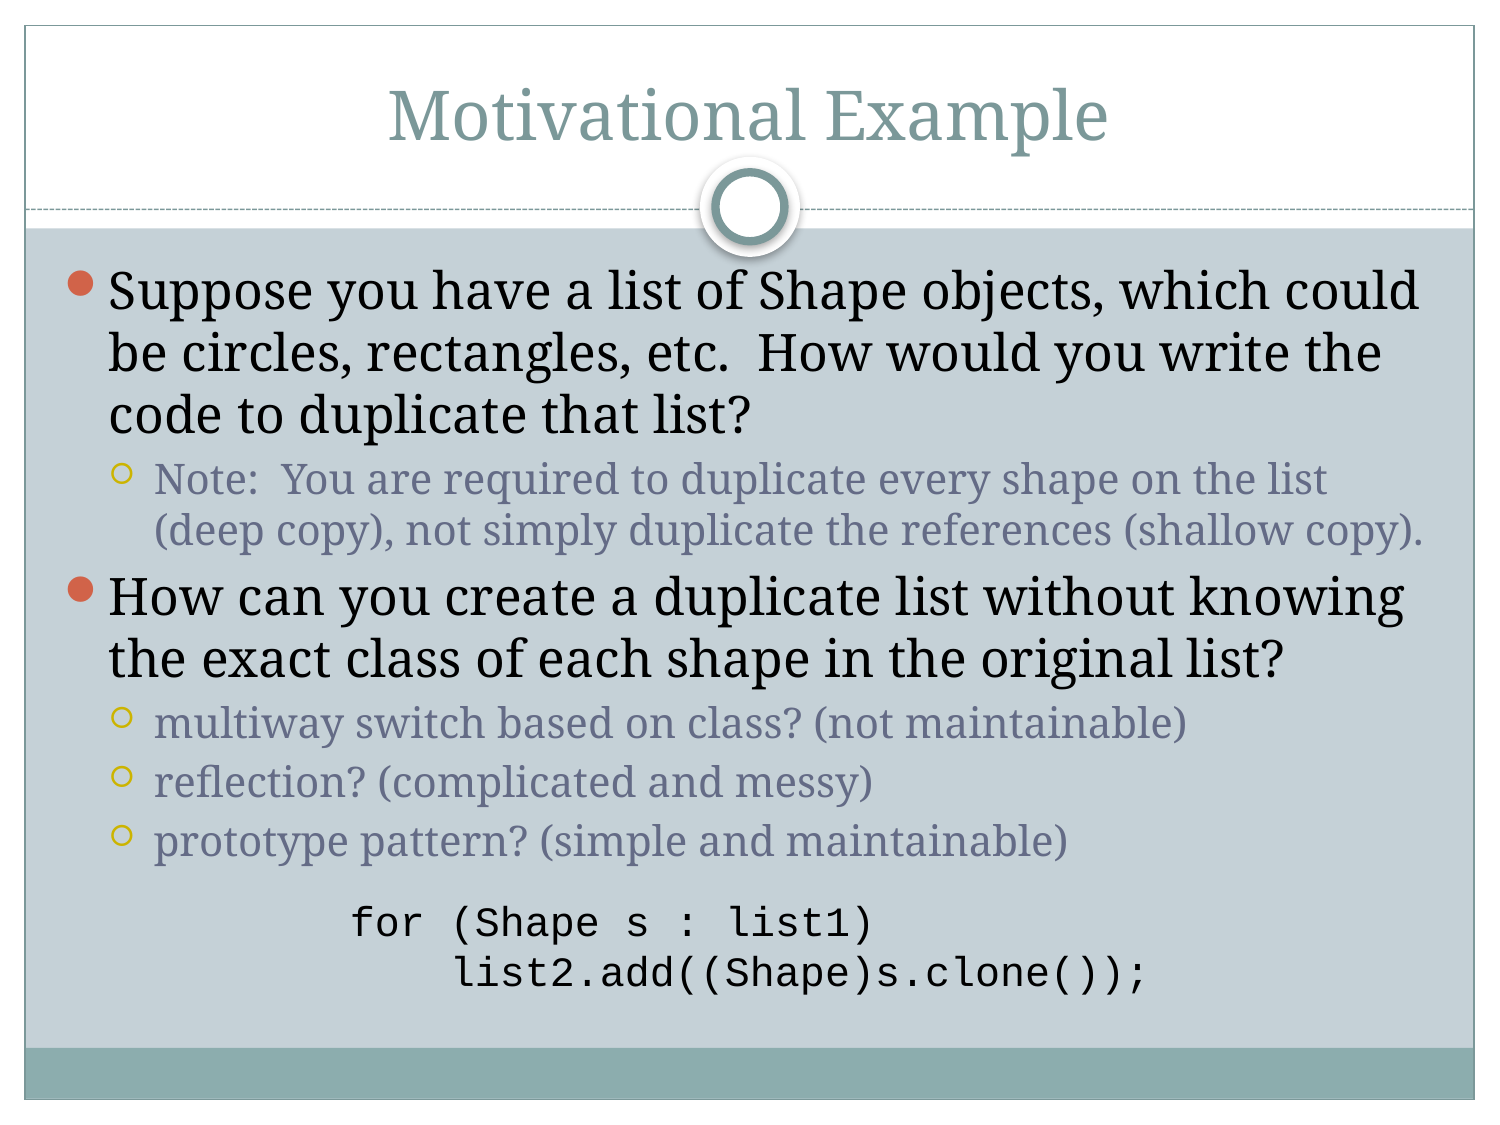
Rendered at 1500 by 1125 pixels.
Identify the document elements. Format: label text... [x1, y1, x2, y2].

title Motivational Example [49, 37, 1450, 162]
text_box for (Shape s : list1) list2.add((Shape)s.clone()); [335, 887, 1165, 1003]
list Suppose you have a list of Shape objects, which could be circles, rectangles, etc. How would you write the code to duplicate that list? Note: You are required to duplicate every shape on the list (deep copy), not simply duplicate the references (shallow copy). How can you create a duplicate list without knowing the exact class of each shape in the original list? multiway switch based on class? (not maintainable) reflection? (complicated and messy) prototype pattern? (simple and maintainable) [49, 250, 1445, 888]
